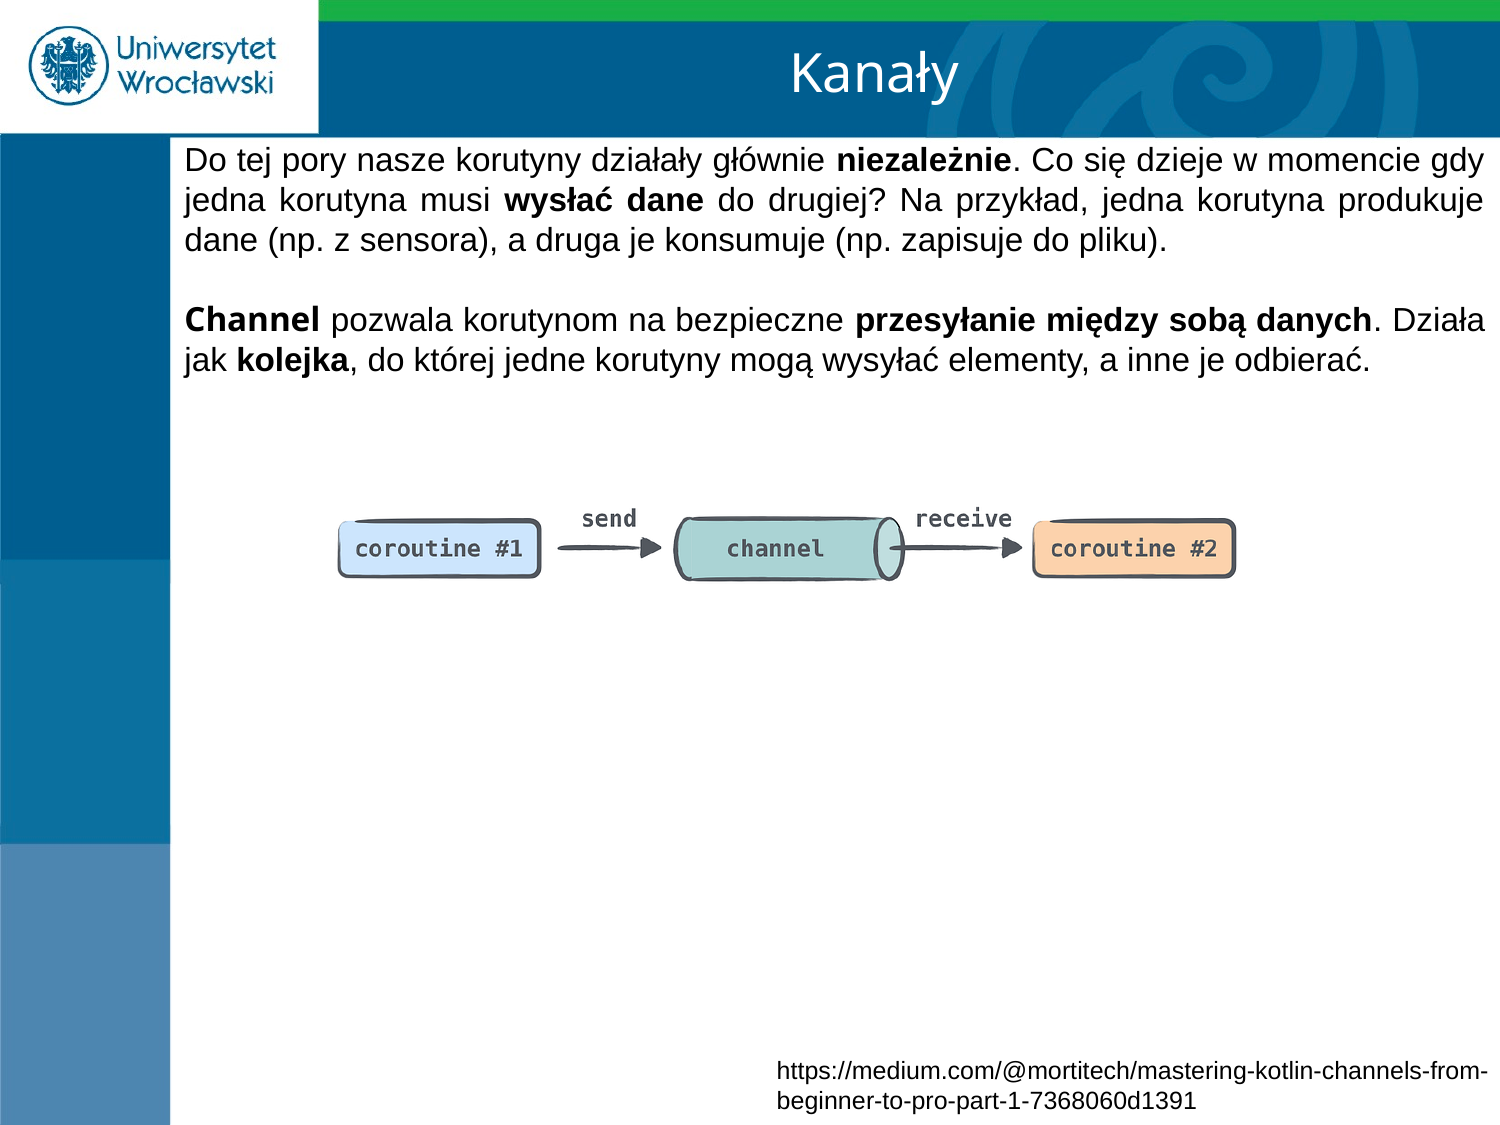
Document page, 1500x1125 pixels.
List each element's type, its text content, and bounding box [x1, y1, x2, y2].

text_box https://medium.com/@mortitech/mastering-kotlin-channels-from-beginner-to-pro-part-1-7368060d1391 [761, 1047, 1500, 1122]
text_box Kanały [324, 30, 1424, 111]
picture [0, 585, 6, 838]
text_box Do tej pory nasze korutyny działały głównie niezależnie. Co się dzieje w momencie gdy jedna korutyna musi wysłać dane do drugiej? Na przykład, jedna korutyna produkuje dane (np. z sensora), a druga je konsumuje (np. zapisuje do pliku). Channel pozwala korutynom na bezpieczne przesyłanie między sobą danych. Działa jak kolejka, do której jedne korutyny mogą wysyłać elementy, a inne je odbierać. [169, 130, 1500, 385]
picture [160, 140, 166, 545]
picture [0, 0, 1500, 134]
picture [0, 385, 1500, 1125]
